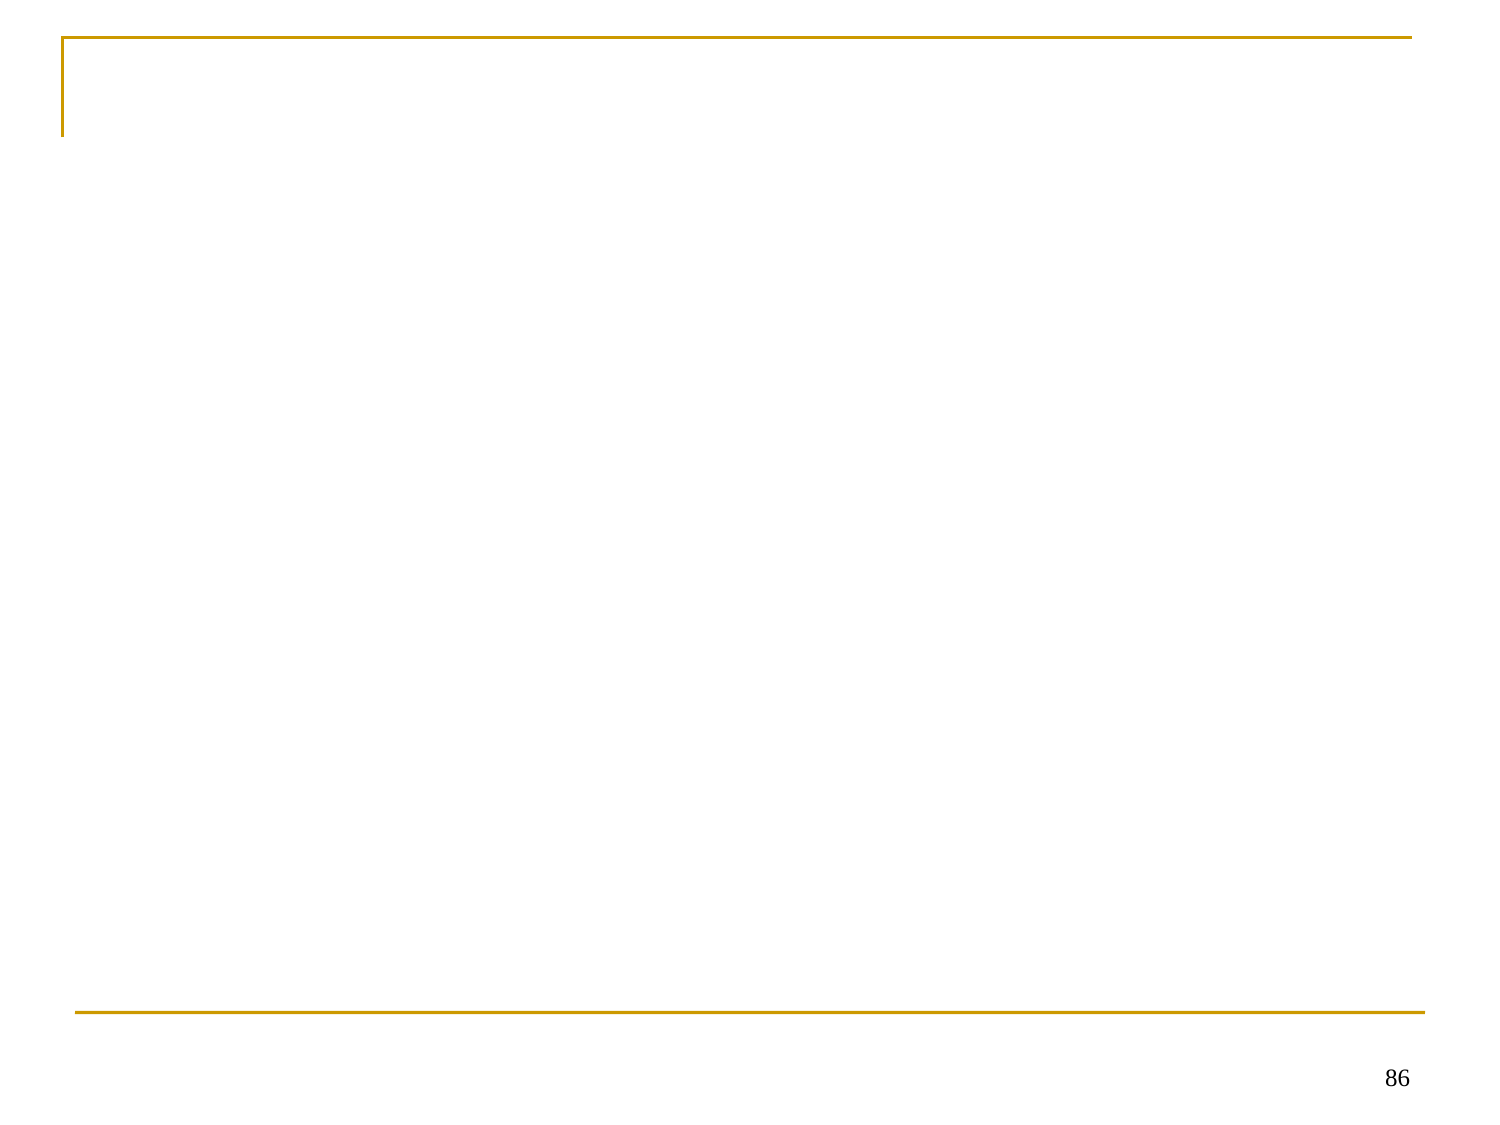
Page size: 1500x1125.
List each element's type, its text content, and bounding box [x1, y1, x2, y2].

slide_number 86 [1074, 1024, 1425, 1100]
